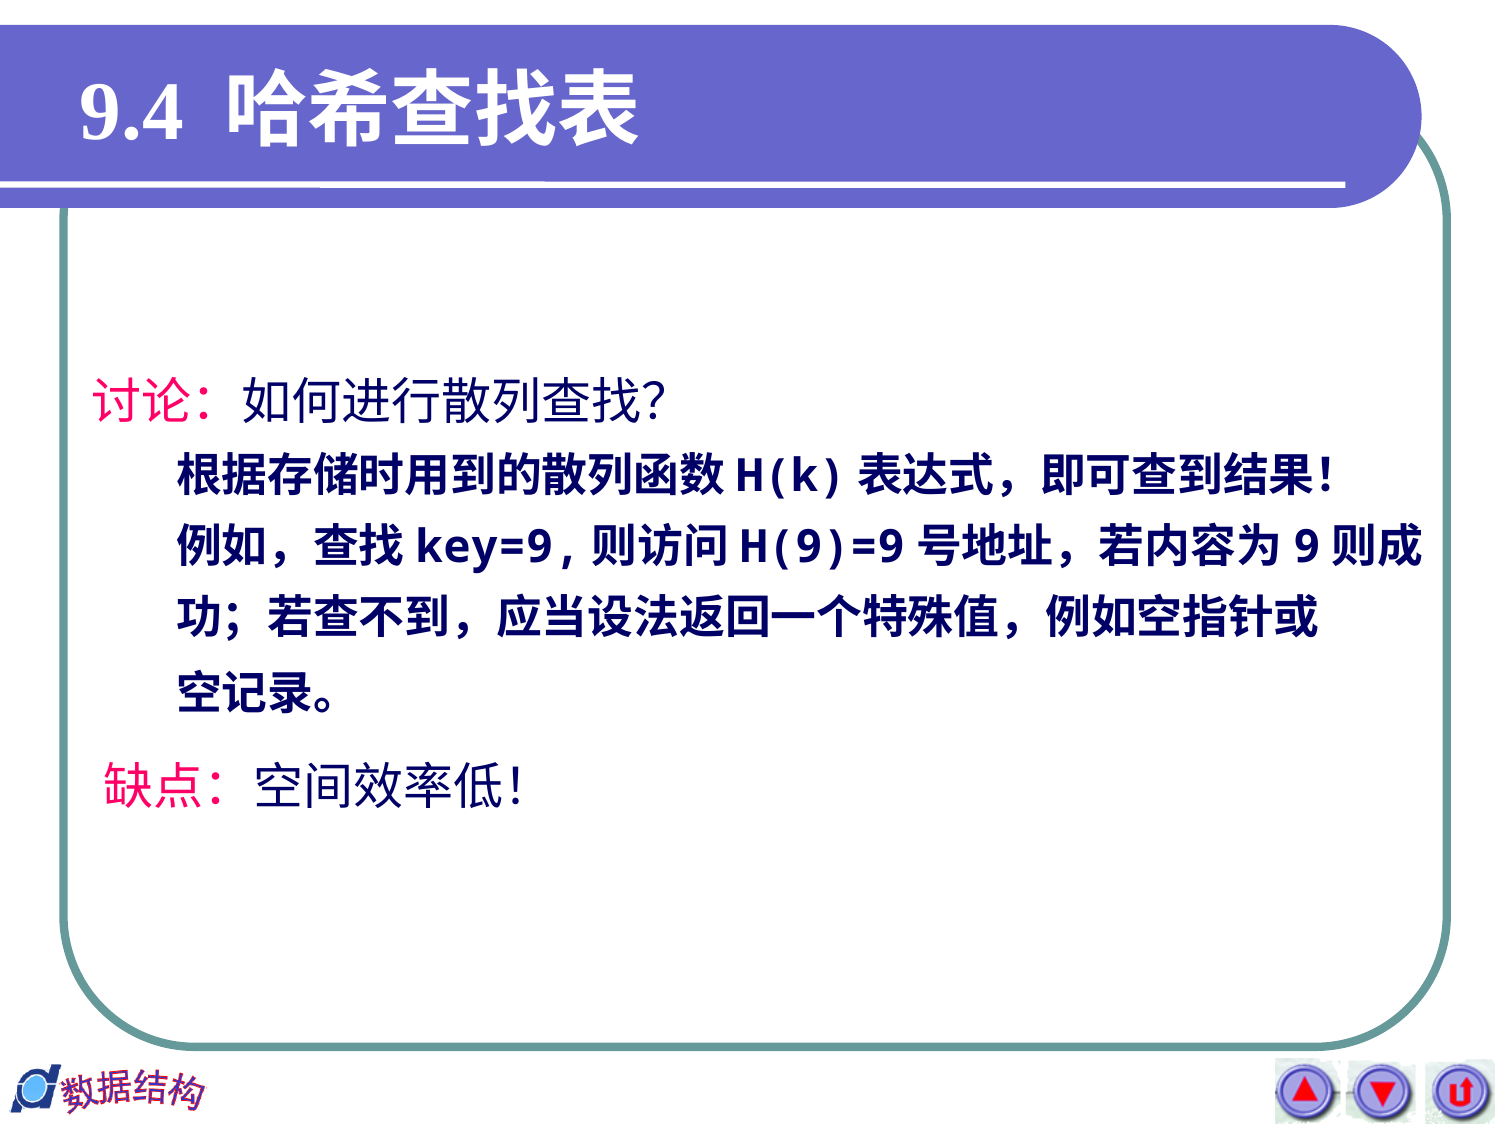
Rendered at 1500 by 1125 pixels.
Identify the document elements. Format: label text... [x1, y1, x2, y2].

picture [5, 1056, 207, 1118]
text_box 缺点：空间效率低！ [88, 723, 569, 823]
title 9.4 哈希查找表 [64, 30, 1380, 182]
text_box 讨论：如何进行散列查找？ 根据存储时用到的散列函数H(k)表达式，即可查到结果！ 例如，查找key=9,则访问H(9)=9号地址，若内容为9则成 功；若查不到，应当设法返回一个特殊值，例如空指针或 空记录。 [76, 361, 1452, 728]
picture [1275, 1058, 1495, 1124]
